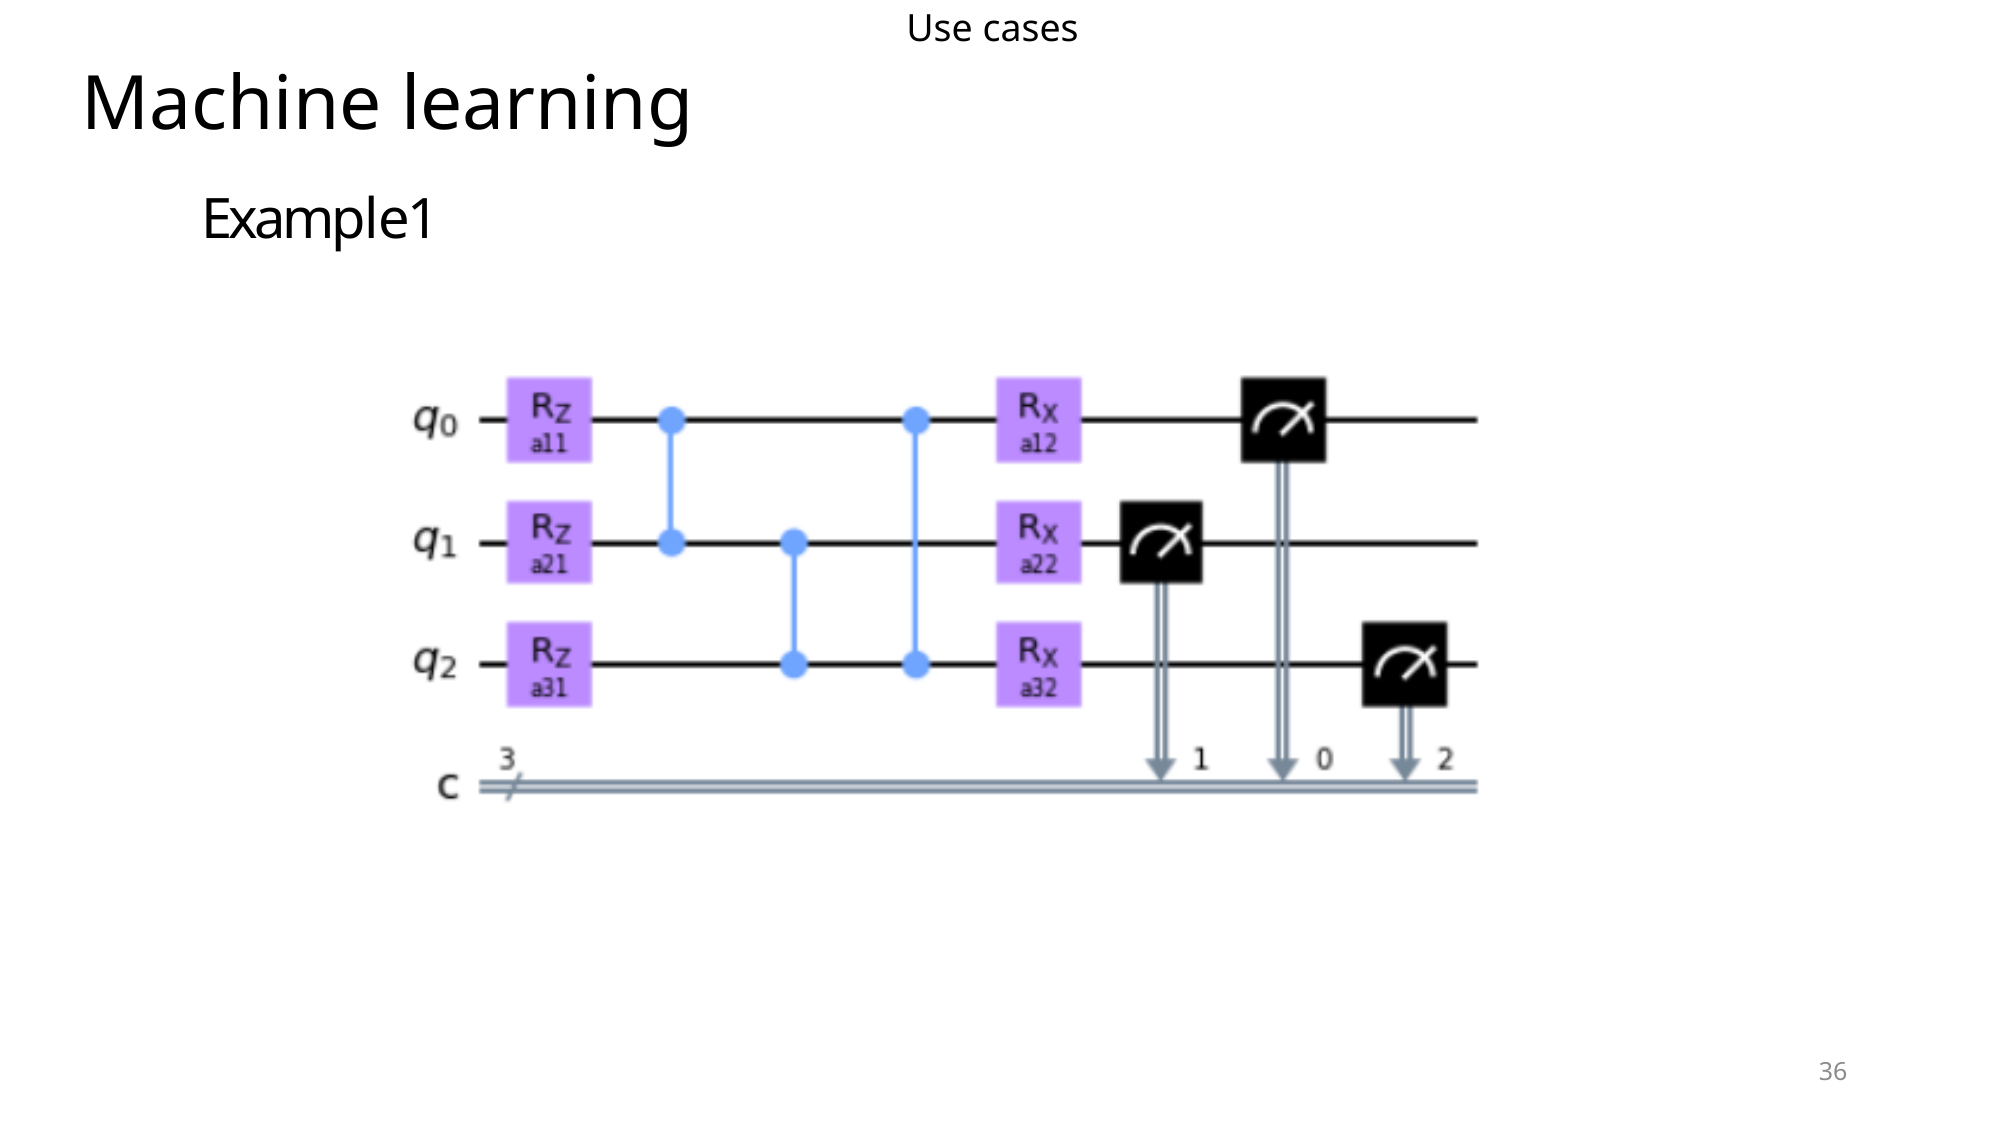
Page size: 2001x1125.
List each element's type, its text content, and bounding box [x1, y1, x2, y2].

slide_number 36 [1412, 1042, 1863, 1103]
picture [368, 329, 1531, 823]
text_box Machine learning [66, 27, 1683, 184]
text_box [196, 187, 440, 262]
text_box Use cases [891, 0, 1249, 56]
